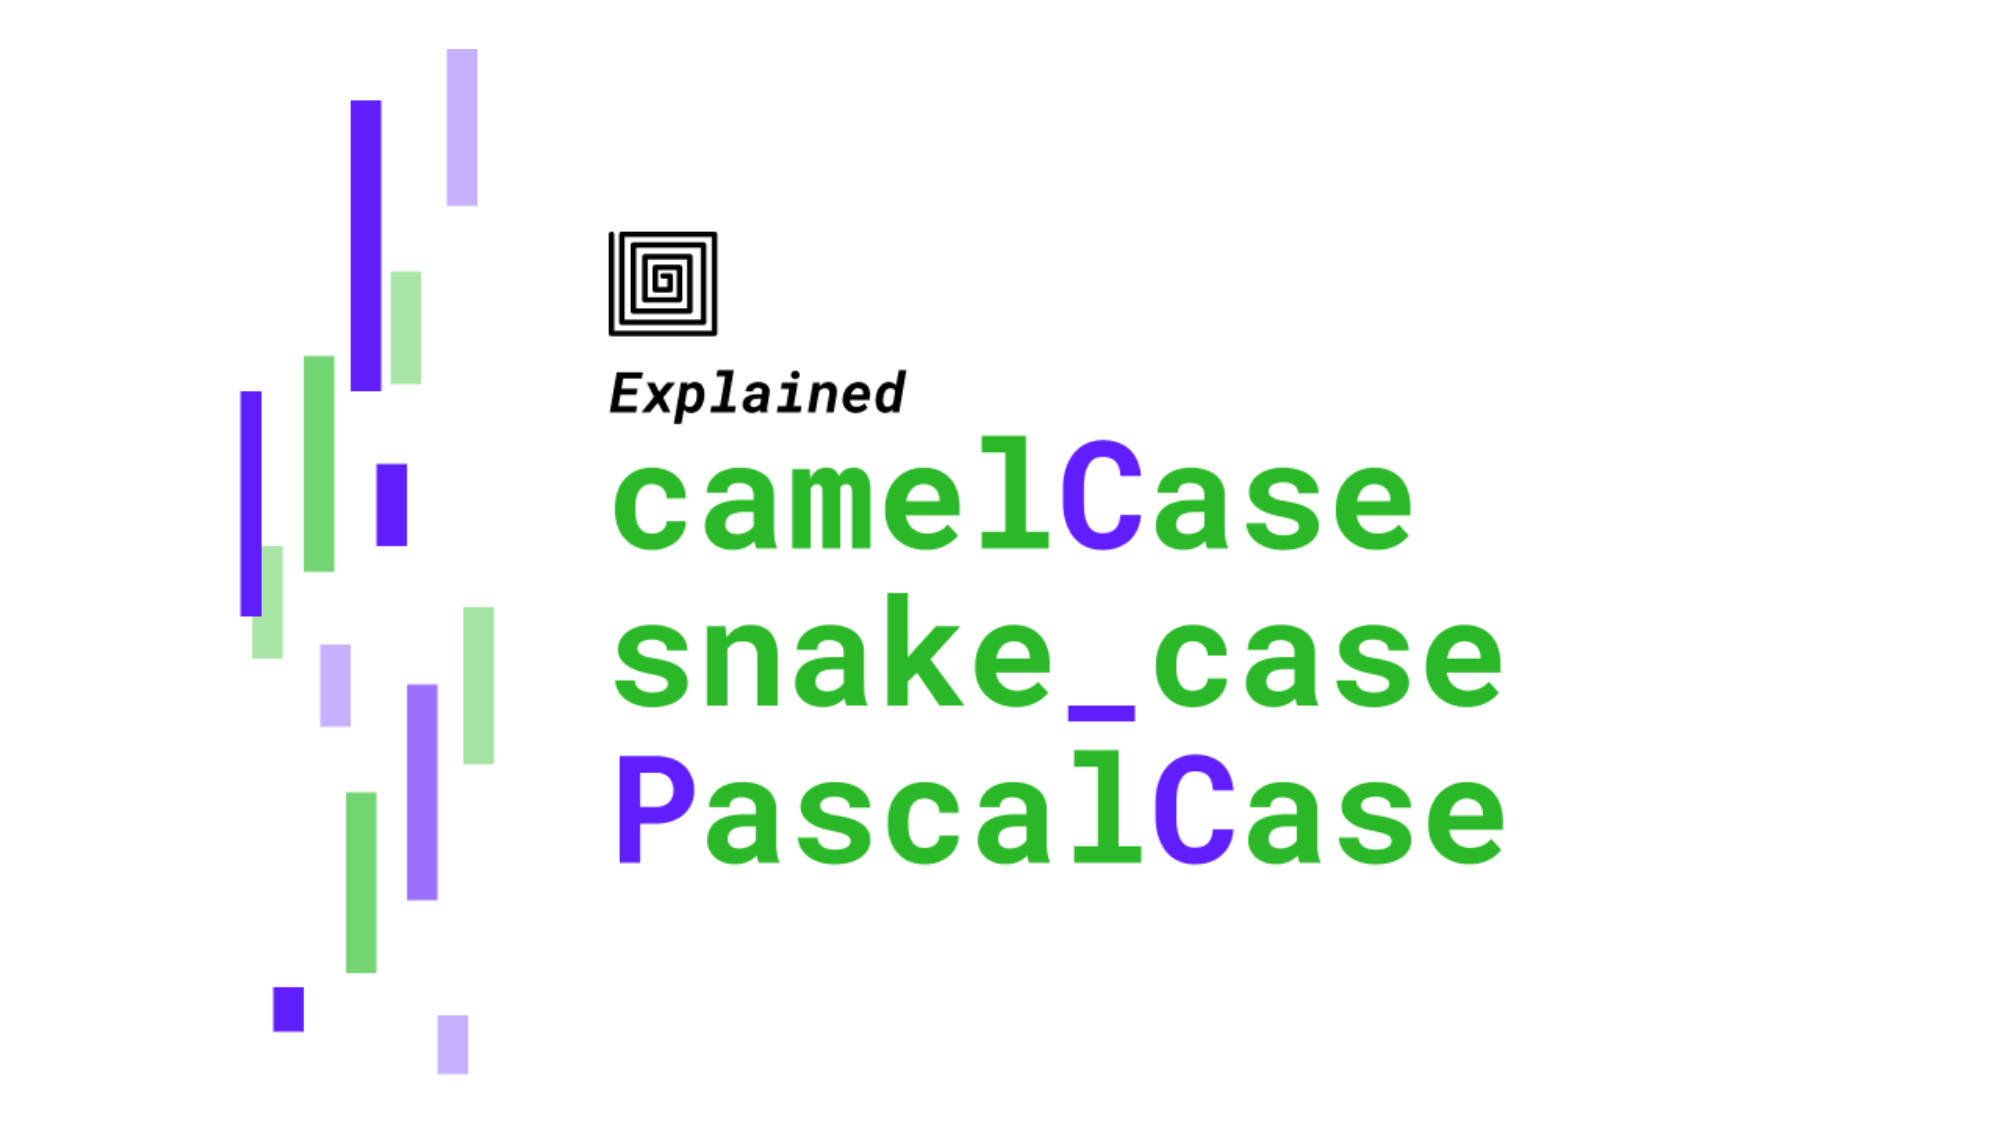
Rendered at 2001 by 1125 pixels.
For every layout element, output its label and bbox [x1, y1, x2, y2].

picture [154, 49, 1846, 1076]
